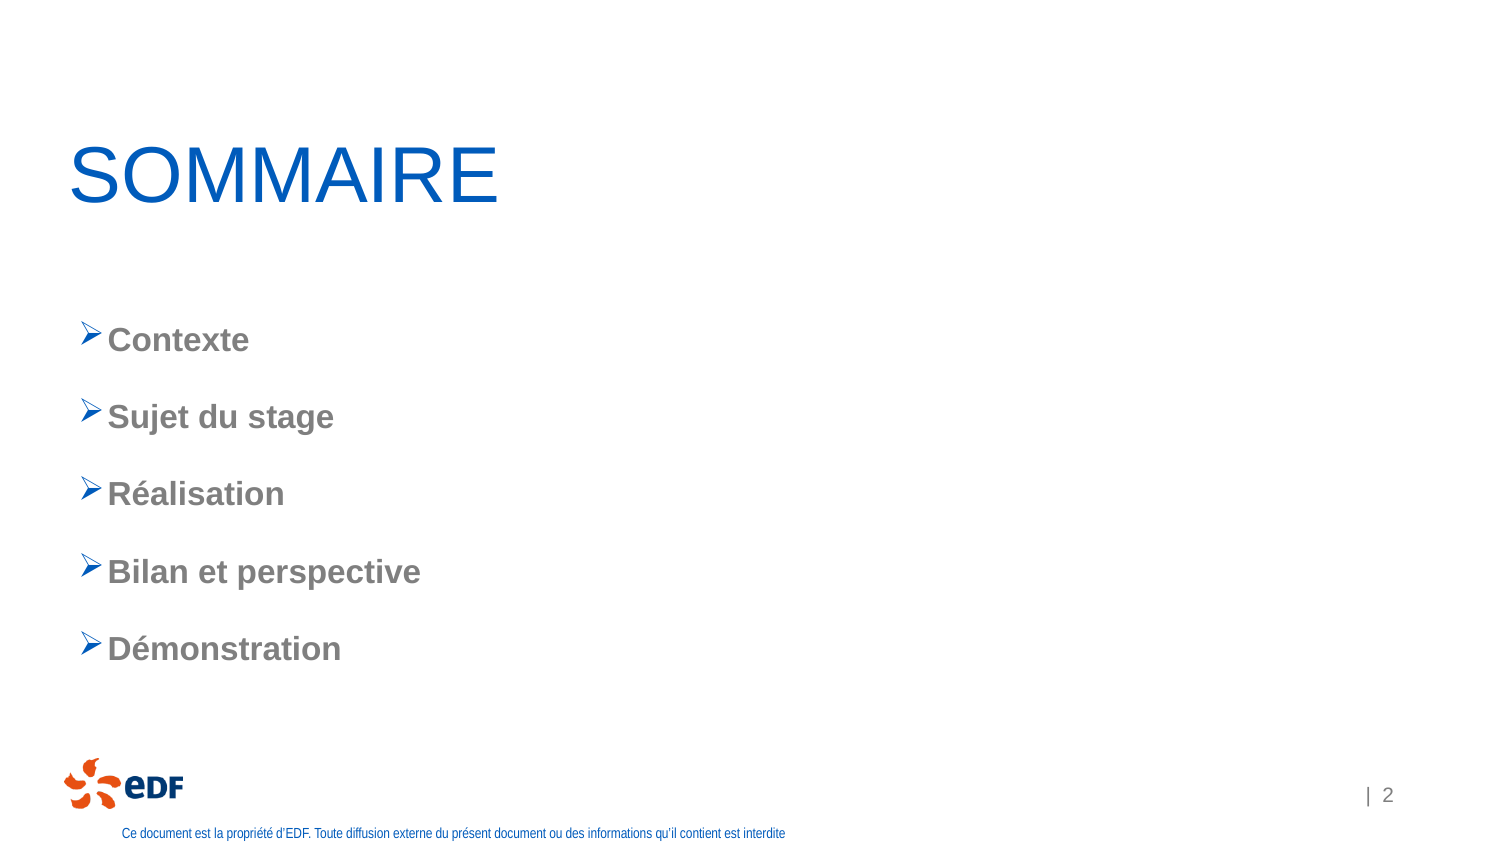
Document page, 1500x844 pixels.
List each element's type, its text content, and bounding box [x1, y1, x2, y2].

text_box Contexte Sujet du stage Réalisation Bilan et perspective Démonstration [63, 232, 682, 706]
picture [64, 758, 183, 809]
text_box Ce document est la propriété d’EDF. Toute diffusion externe du présent document ou des informations qu’il contient est interdite [107, 812, 951, 844]
title Sommaire [62, 32, 1434, 219]
